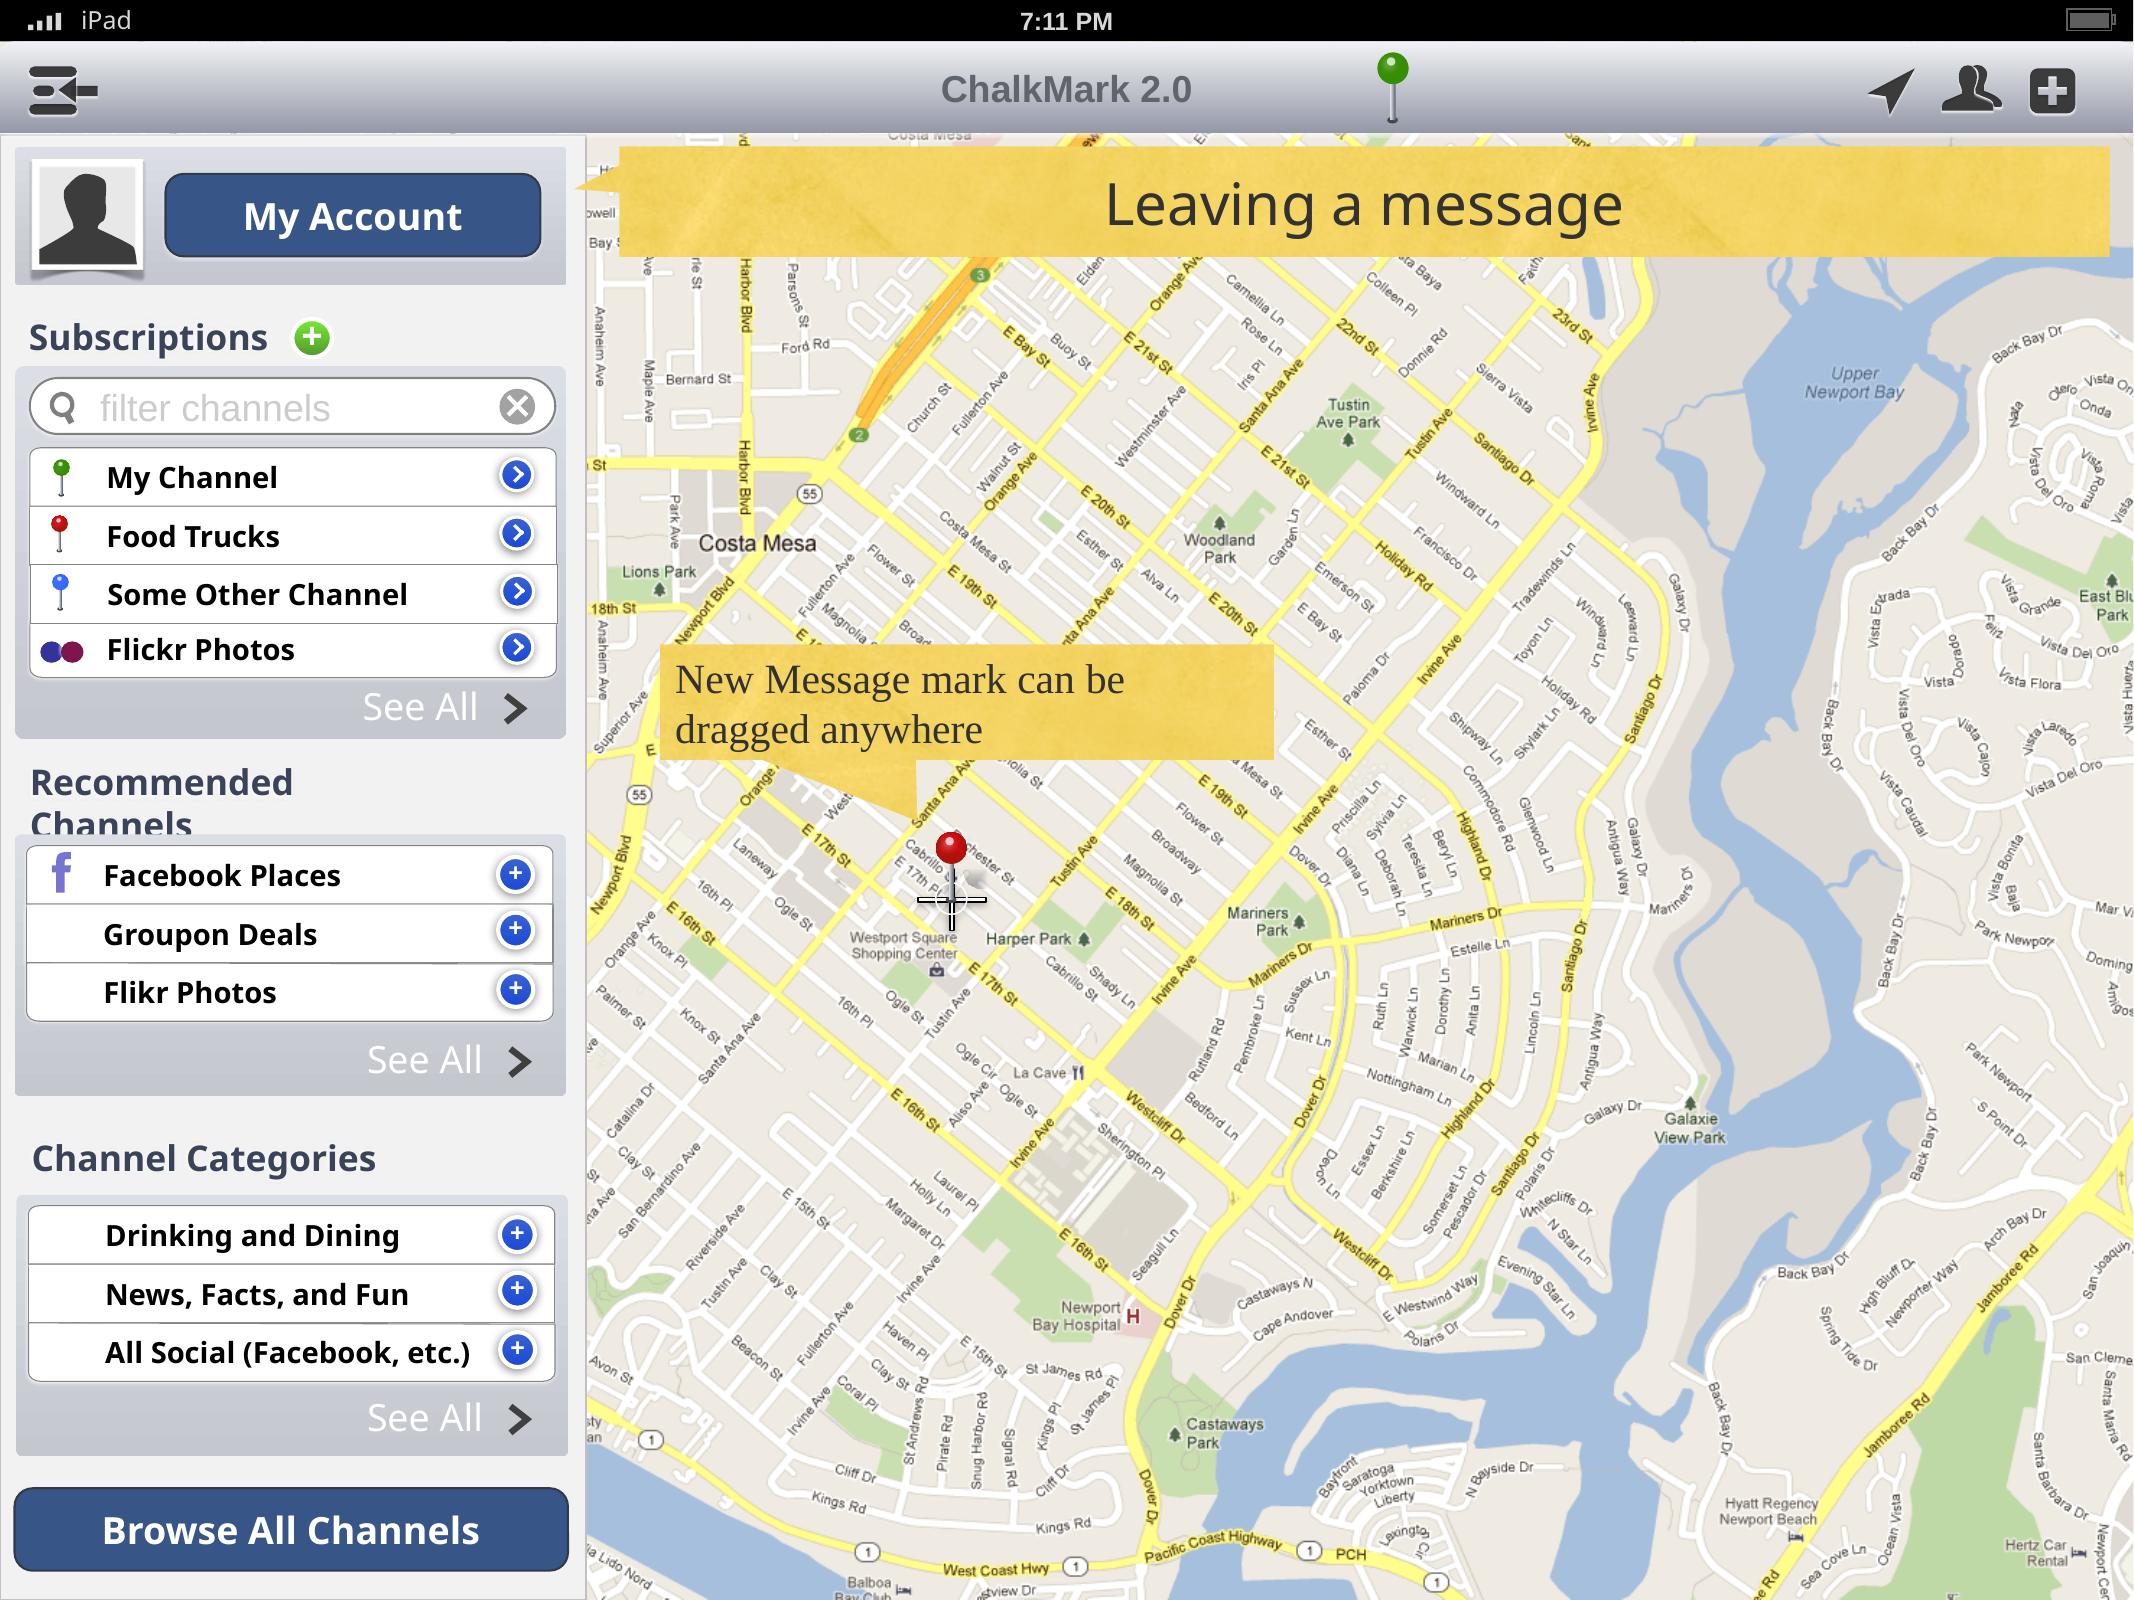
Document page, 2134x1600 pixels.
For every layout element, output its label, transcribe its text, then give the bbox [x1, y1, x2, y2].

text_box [905, 857, 999, 942]
picture [587, 138, 2134, 1600]
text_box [1941, 64, 2003, 111]
text_box New Message mark can be dragged anywhere [660, 644, 1274, 821]
text_box [1867, 68, 1915, 115]
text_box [1377, 52, 1415, 124]
text_box Leaving a message [573, 146, 2110, 257]
text_box [2029, 68, 2076, 114]
picture [29, 159, 146, 283]
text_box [935, 831, 973, 904]
